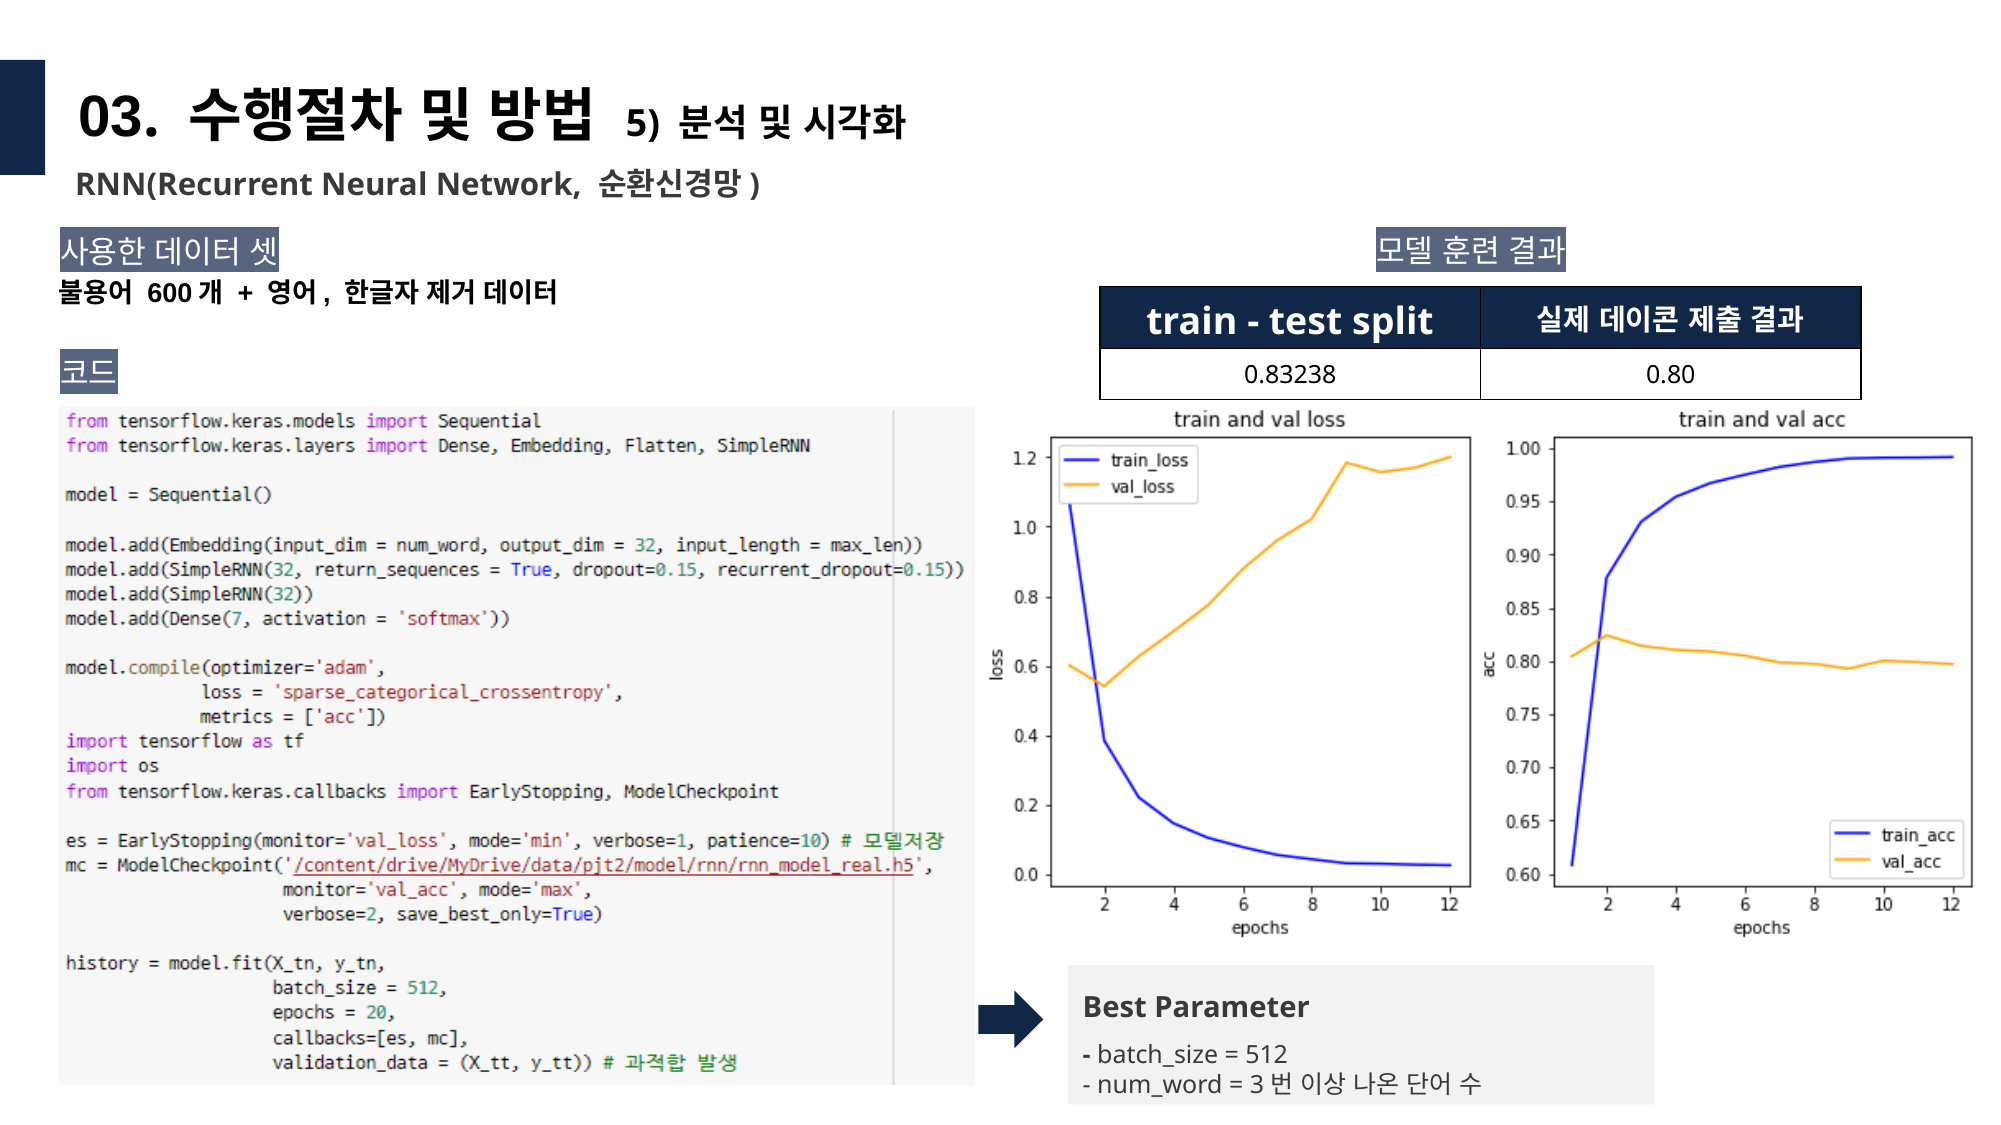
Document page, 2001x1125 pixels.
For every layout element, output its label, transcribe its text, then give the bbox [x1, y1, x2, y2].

text_box 불용어 600개 + 영어, 한글자 제거 데이터 [58, 279, 949, 347]
table_header 실제 데이콘 제출 결과 [1481, 287, 1860, 348]
picture [978, 399, 1983, 949]
table_header train - test split [1101, 287, 1480, 348]
text_box Best Parameter - batch_size = 512 - num_word = 3번 이상 나온 단어 수 [1067, 964, 1655, 1105]
text_box 사용한 데이터 셋 [45, 206, 326, 277]
text_box [0, 59, 46, 176]
table_cell 0.83238 [1101, 349, 1480, 399]
text_box RNN(Recurrent Neural Network, 순환신경망) [75, 164, 2000, 202]
text_box [977, 988, 1045, 1051]
table_cell 0.80 [1481, 349, 1860, 399]
picture [58, 406, 975, 1085]
text_box 모델 훈련 결과 [1361, 205, 1592, 277]
text_box 코드 [45, 327, 137, 399]
text_box 03. 수행절차 및 방법 5) 분석 및 시각화 [78, 59, 1925, 164]
